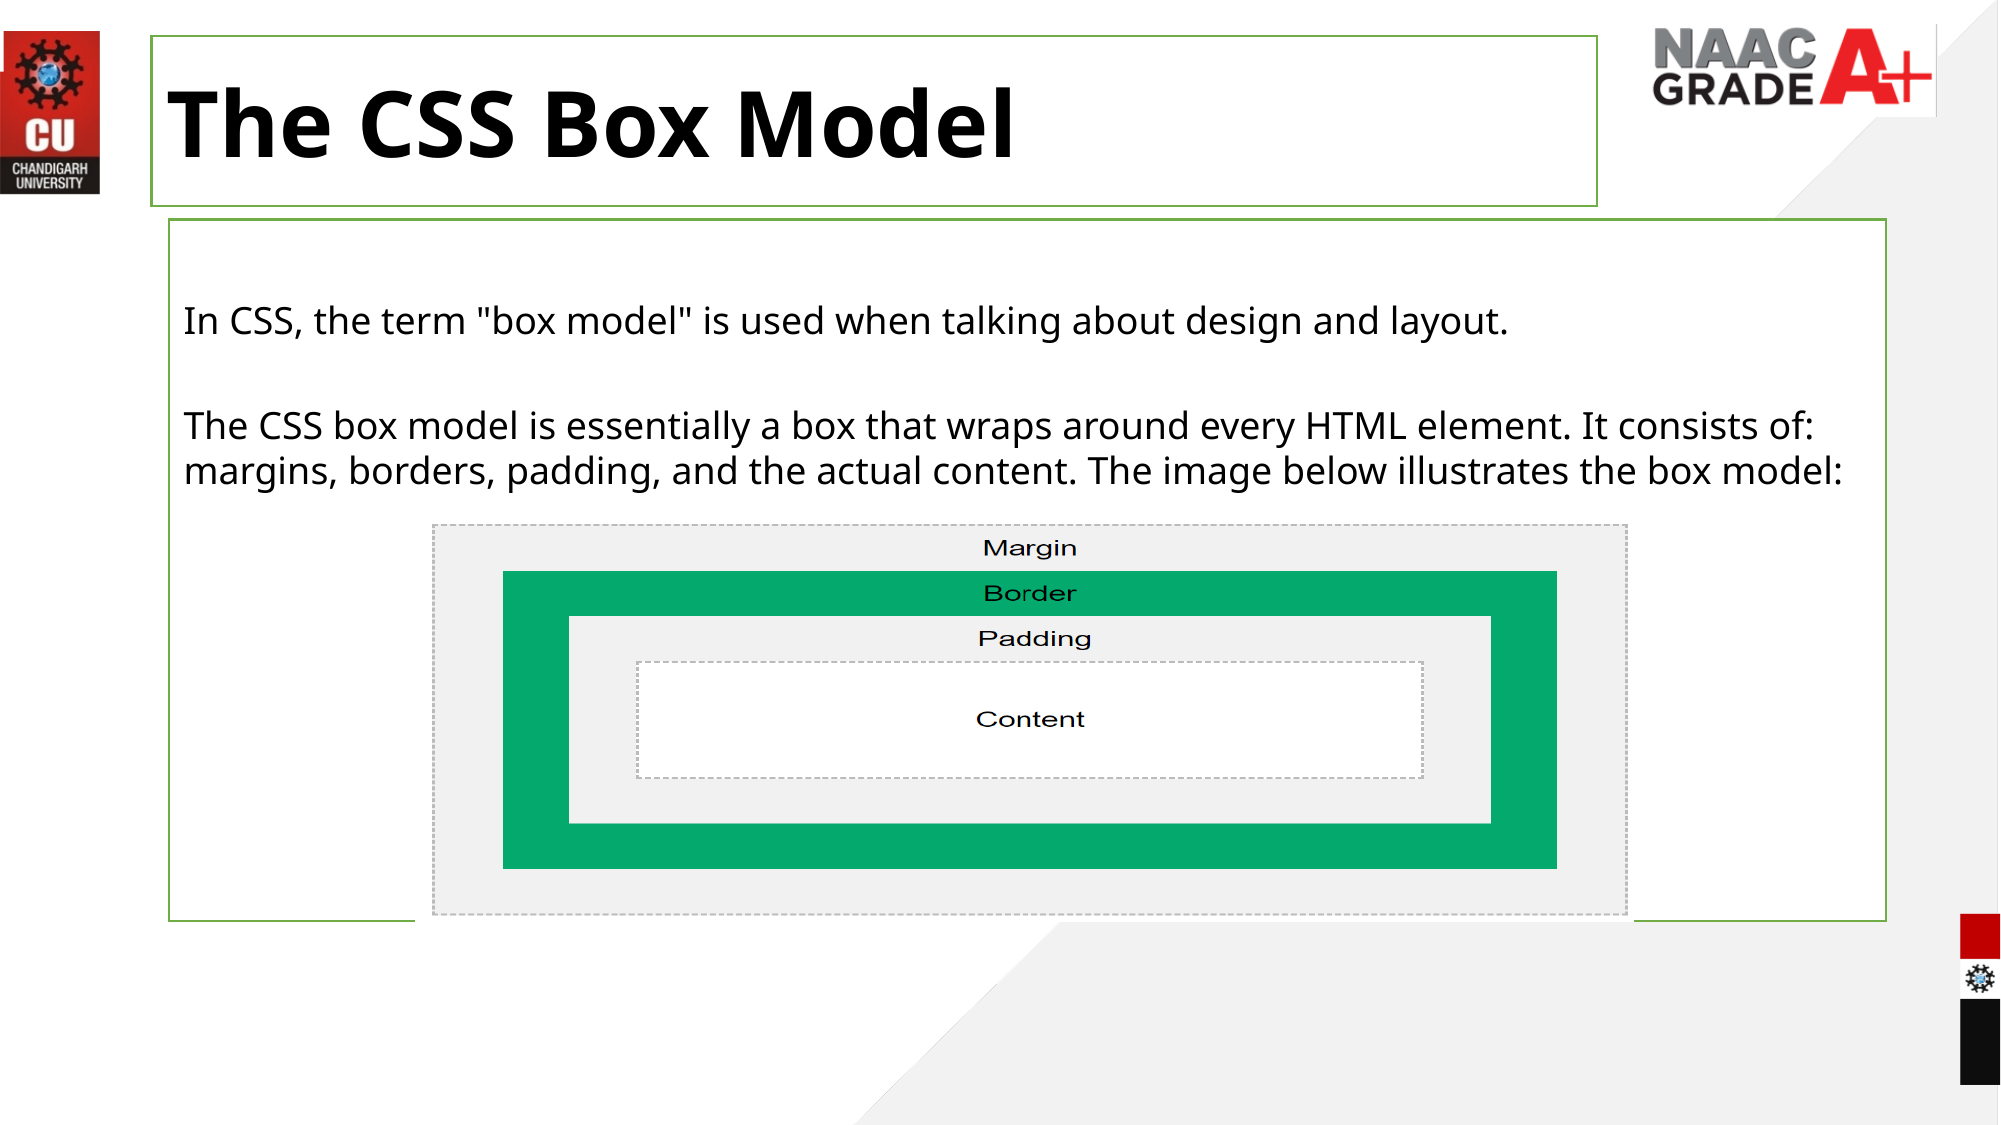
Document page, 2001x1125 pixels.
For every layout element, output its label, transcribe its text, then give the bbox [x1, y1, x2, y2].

text_box [0, 0, 4, 72]
text_box In CSS, the term "box model" is used when talking about design and layout. The CSS box model is essentially a box that wraps around every HTML element. It consists of: margins, borders, padding, and the actual content. The image below illustrates the box model: [168, 218, 1887, 922]
picture [0, 0, 2001, 1125]
text_box The CSS Box Model [150, 35, 1598, 207]
